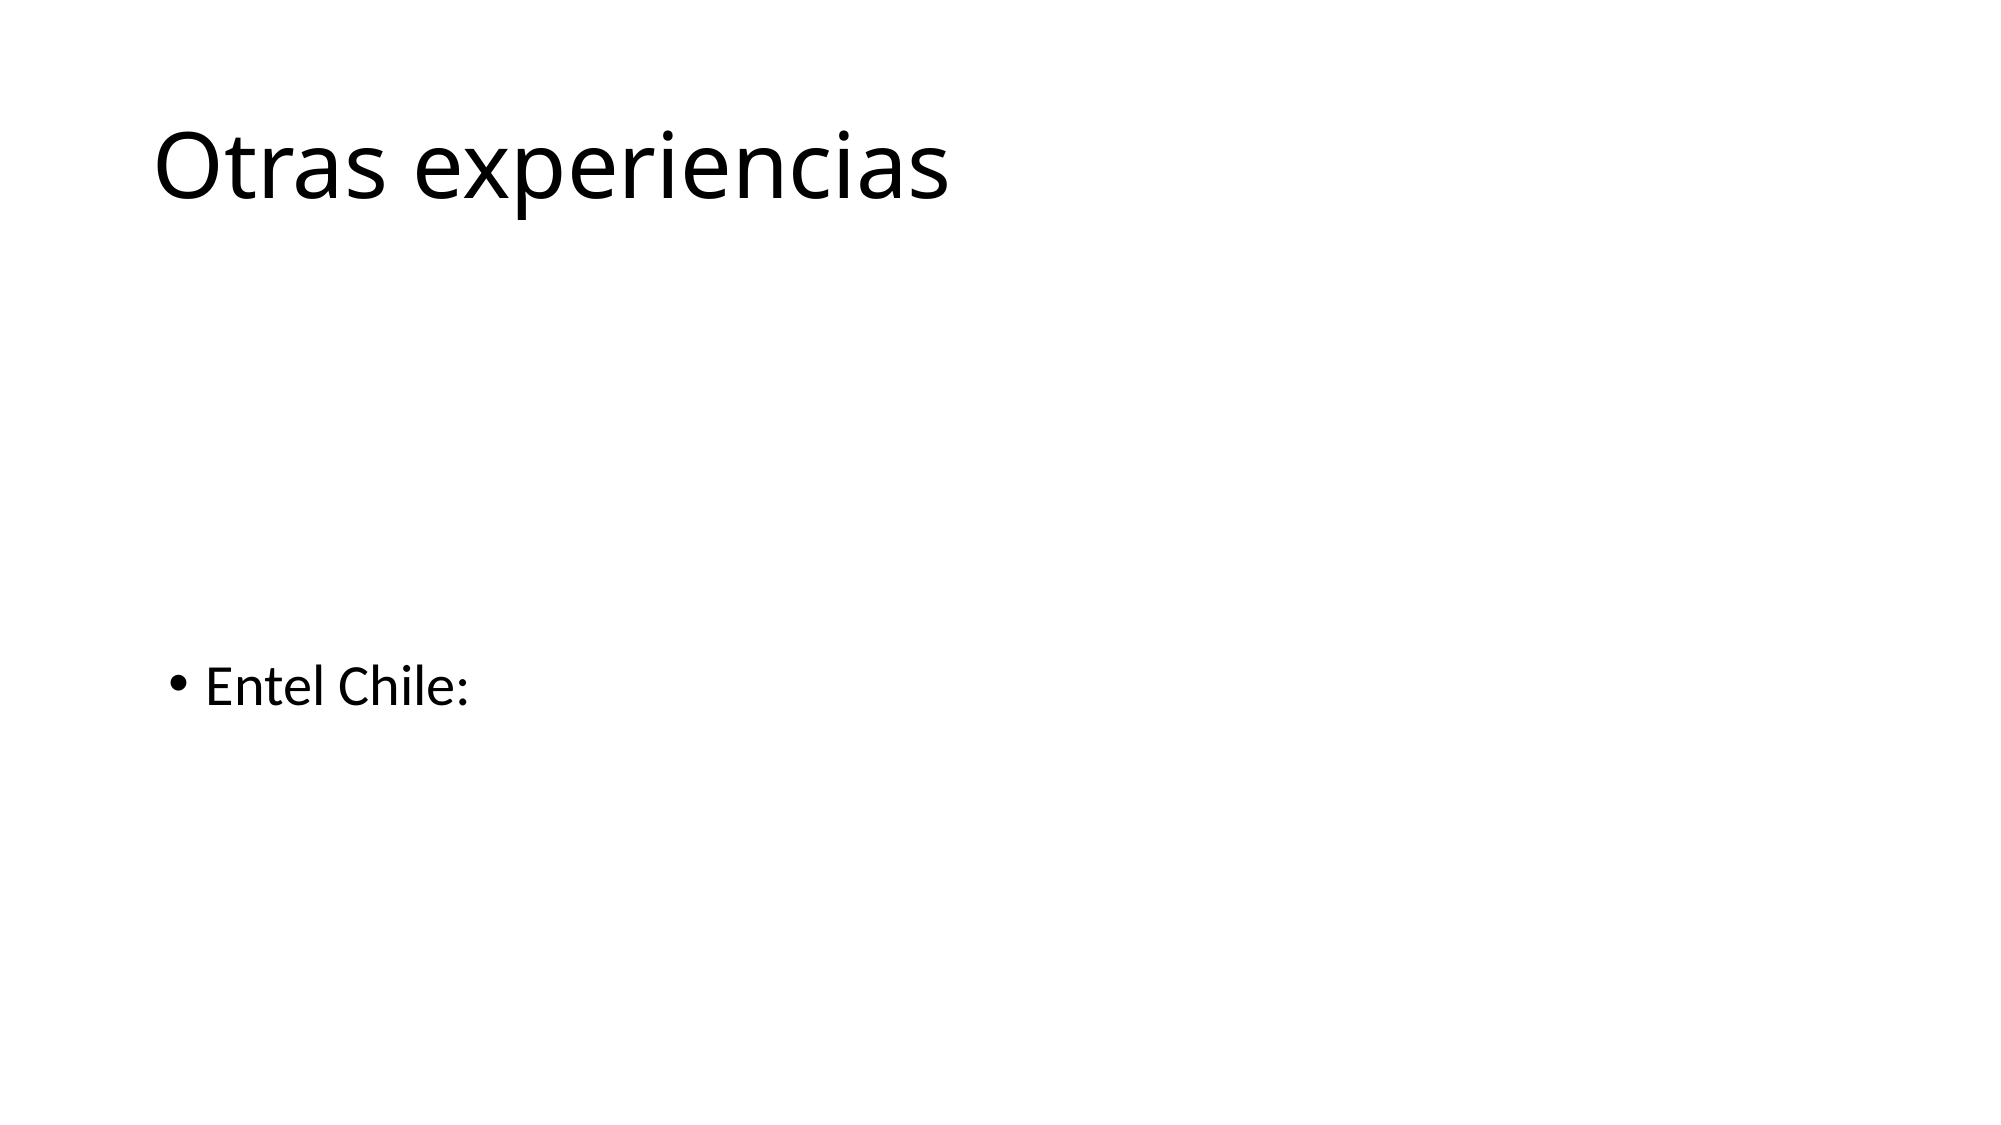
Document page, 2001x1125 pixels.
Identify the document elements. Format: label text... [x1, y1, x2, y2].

title Otras experiencias [137, 59, 1863, 278]
list Entel Chile: [153, 647, 1879, 1125]
